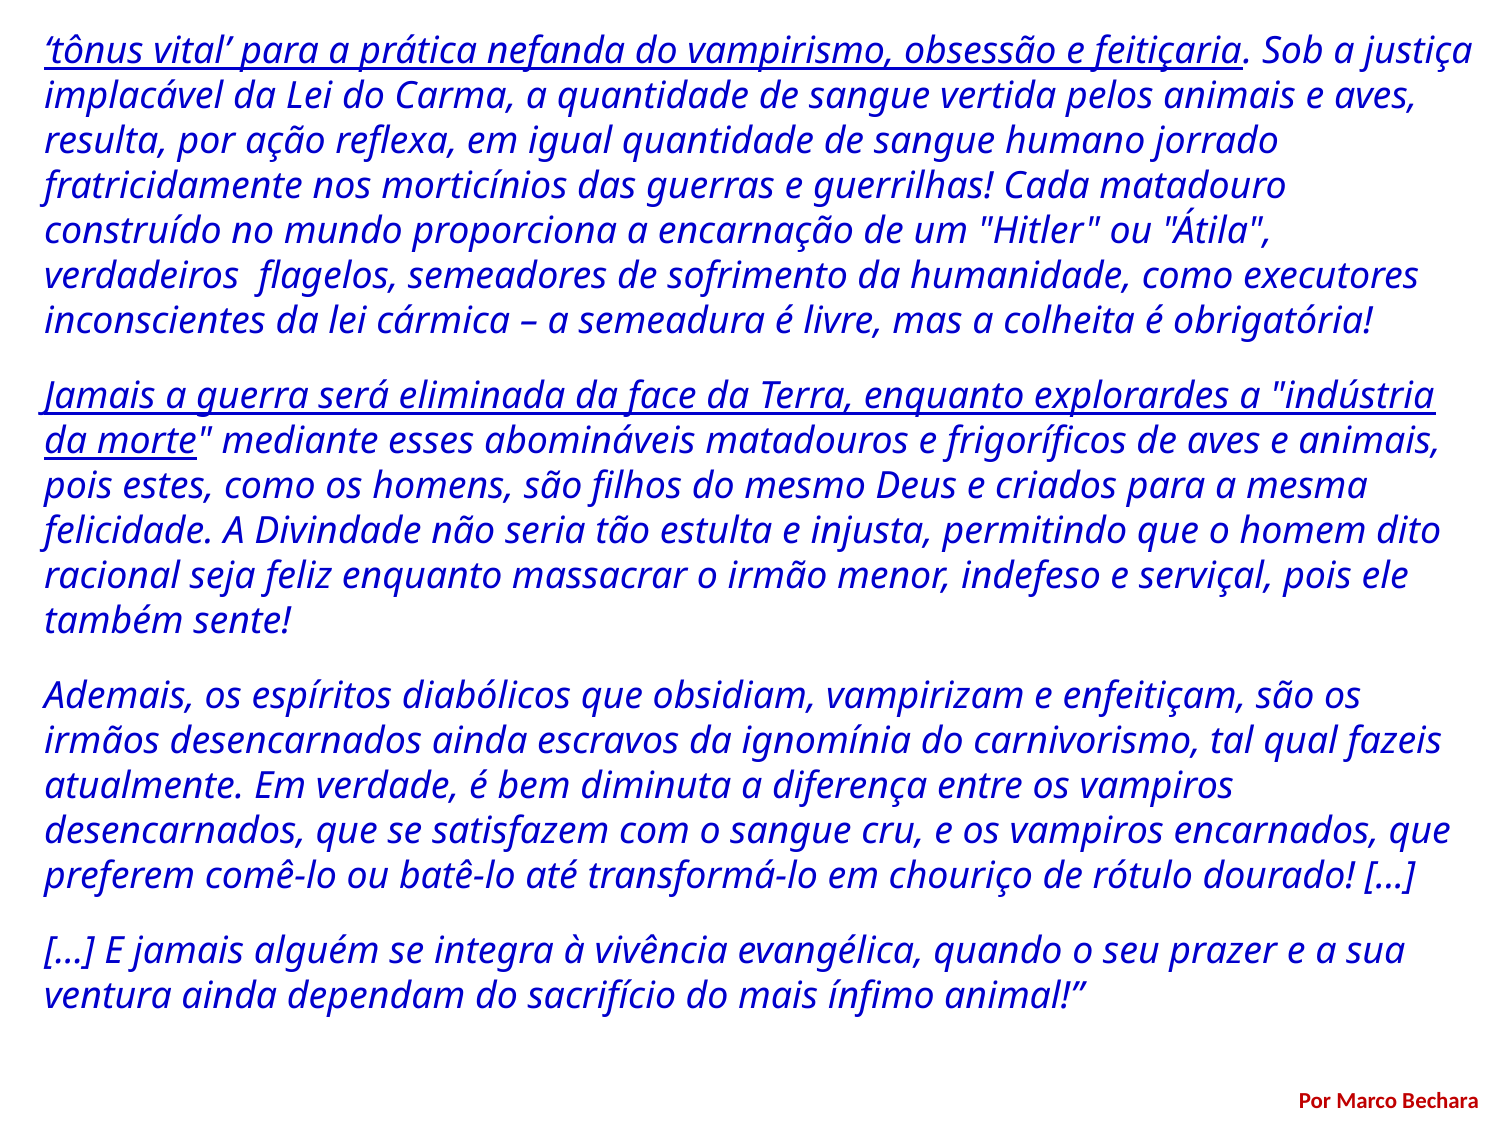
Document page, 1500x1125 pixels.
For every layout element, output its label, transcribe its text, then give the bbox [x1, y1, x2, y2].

text_box ‘tônus vital’ para a prática nefanda do vampirismo, obsessão e feitiçaria. Sob a justiça implacável da Lei do Carma, a quantidade de sangue vertida pelos animais e aves, resulta, por ação reflexa, em igual quantidade de sangue humano jorrado fratricidamente nos morticínios das guerras e guerrilhas! Cada matadouro construído no mundo proporciona a encarnação de um "Hitler" ou "Átila", verdadeiros flagelos, semeadores de sofrimento da humanidade, como executores inconscientes da lei cármica – a semeadura é livre, mas a colheita é obrigatória! Jamais a guerra será eliminada da face da Terra, enquanto explorardes a "indústria da morte" mediante esses abomináveis matadouros e frigoríficos de aves e animais, pois estes, como os homens, são filhos do mesmo Deus e criados para a mesma felicidade. A Divindade não seria tão estulta e injusta, permitindo que o homem dito racional seja feliz enquanto massacrar o irmão menor, indefeso e serviçal, pois ele também sente! Ademais, os espíritos diabólicos que obsidiam, vampirizam e enfeitiçam, são os irmãos desencarnados ainda escravos da ignomínia do carnivorismo, tal qual fazeis atualmente. Em verdade, é bem diminuta a diferença entre os vampiros desencarnados, que se satisfazem com o sangue cru, e os vampiros encarnados, que preferem comê-lo ou batê-lo até transformá-lo em chouriço de rótulo dourado! [...] [...] E jamais alguém se integra à vivência evangélica, quando o seu prazer e a sua ventura ainda dependam do sacrifício do mais ínfimo animal!” [29, 19, 1489, 1024]
text_box Por Marco Bechara [1275, 1078, 1500, 1121]
